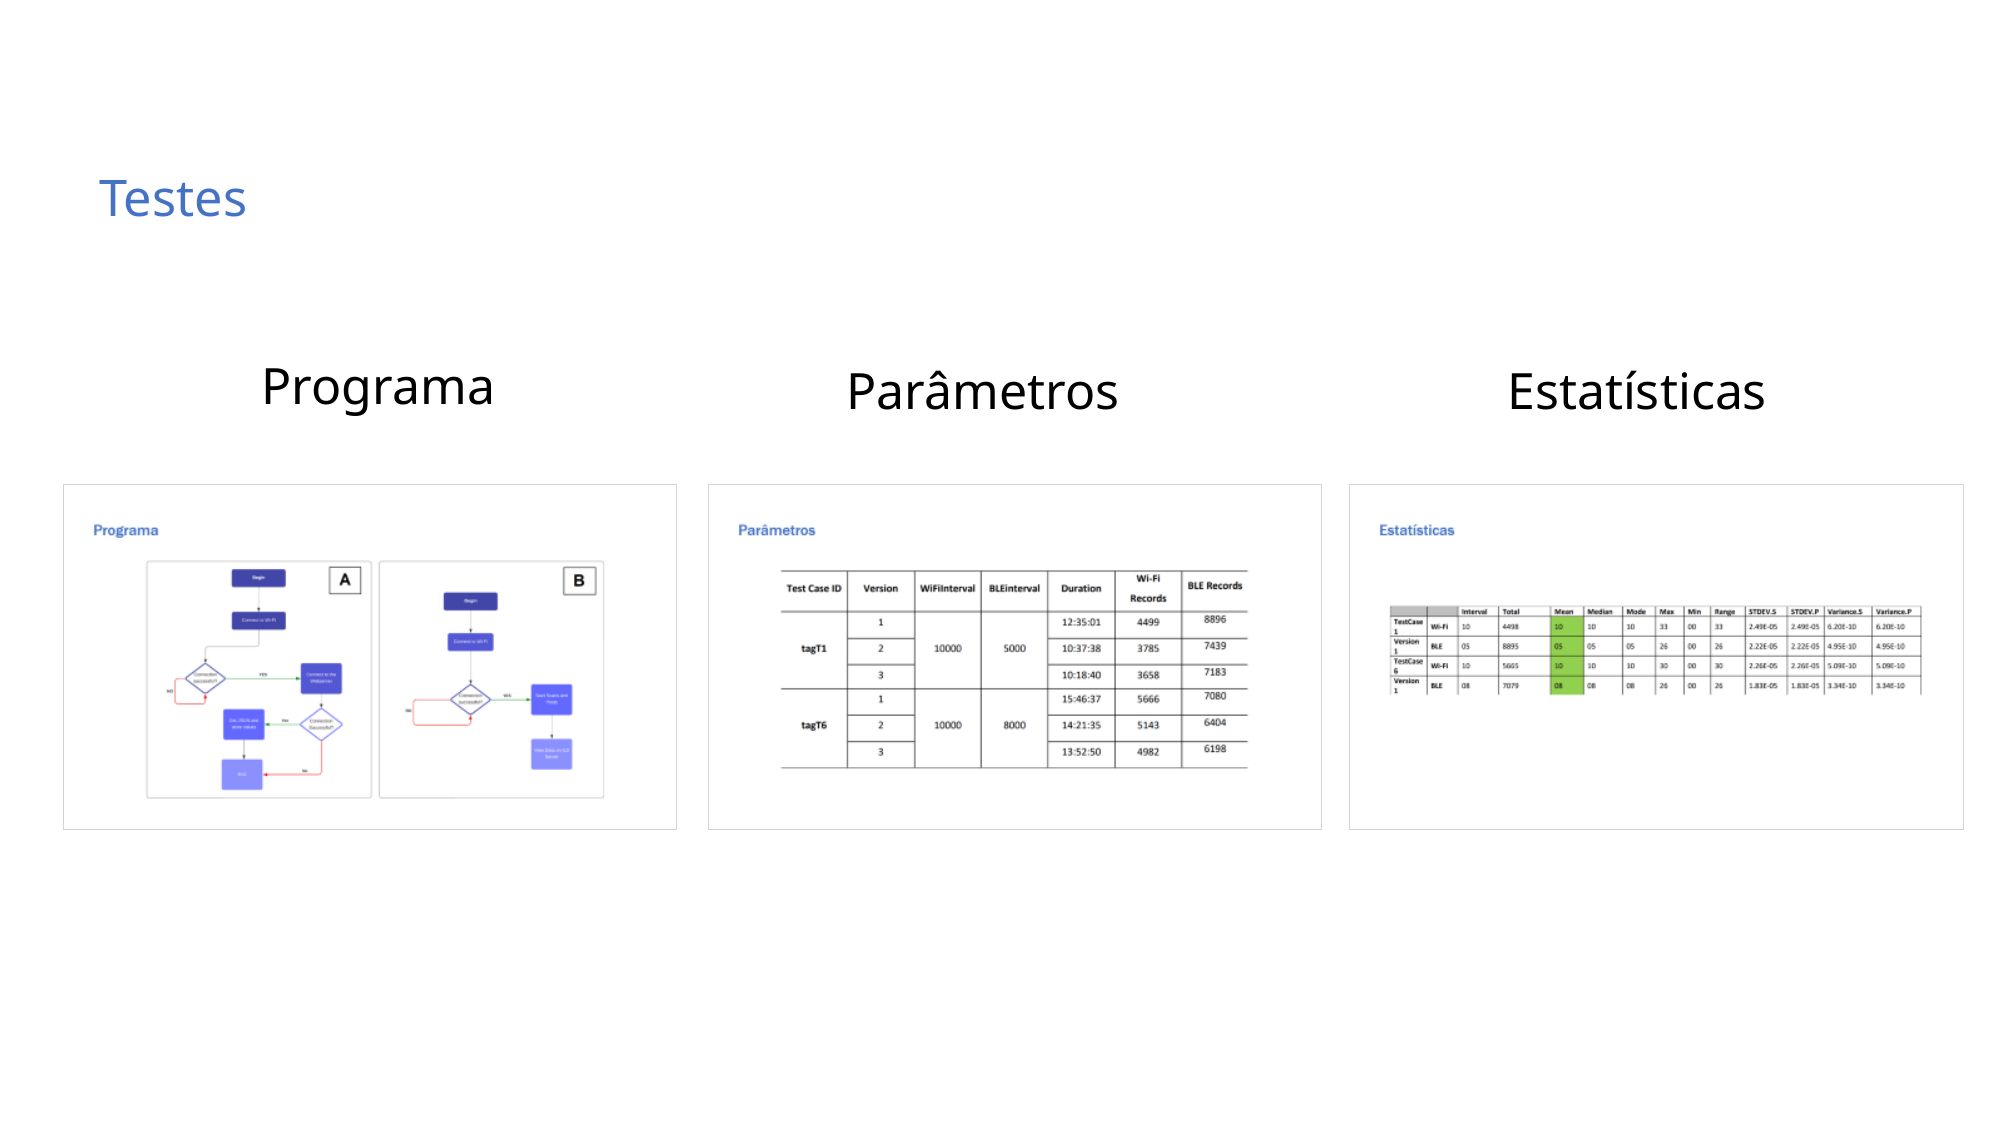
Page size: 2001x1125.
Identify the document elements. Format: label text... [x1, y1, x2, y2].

list Programa [39, 353, 718, 436]
title Testes [84, 128, 1000, 296]
picture [709, 501, 1321, 829]
picture [64, 485, 676, 829]
text_box Parâmetros [643, 358, 1297, 501]
text_box Estatísticas [1297, 358, 1977, 501]
picture [1350, 501, 1963, 829]
